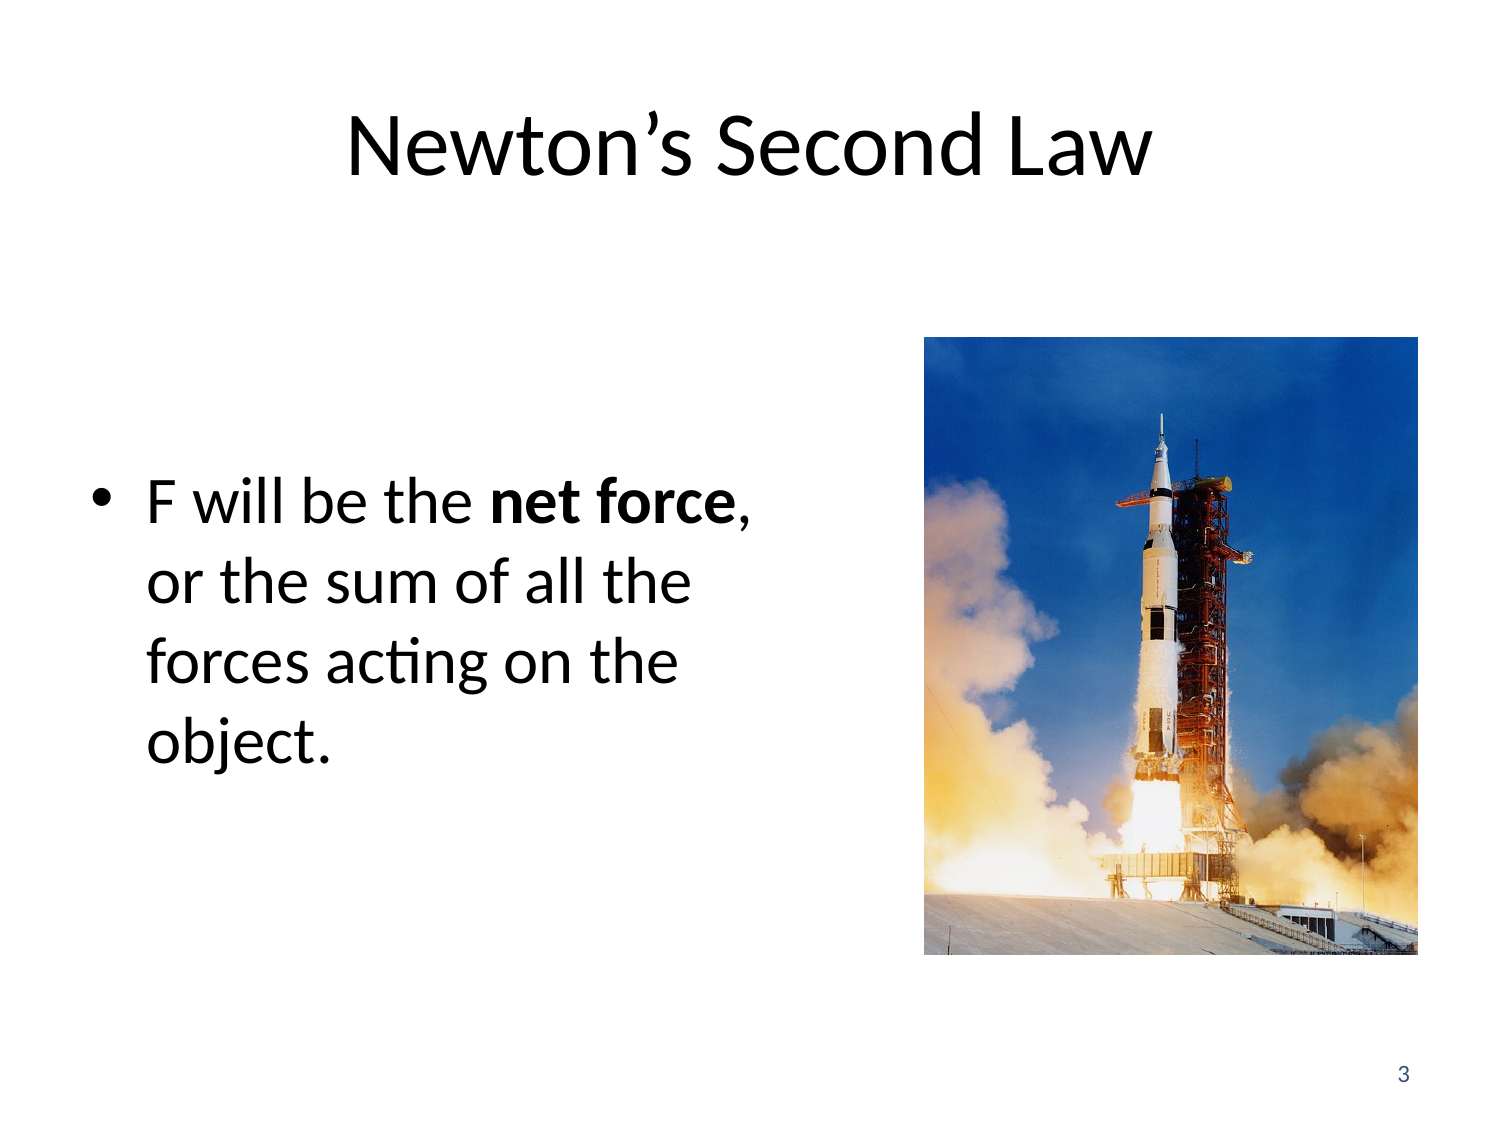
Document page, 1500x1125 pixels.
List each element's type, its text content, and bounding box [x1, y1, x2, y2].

picture [924, 337, 1418, 955]
slide_number 3 [1074, 1042, 1425, 1103]
title Newton’s Second Law [75, 45, 1425, 233]
